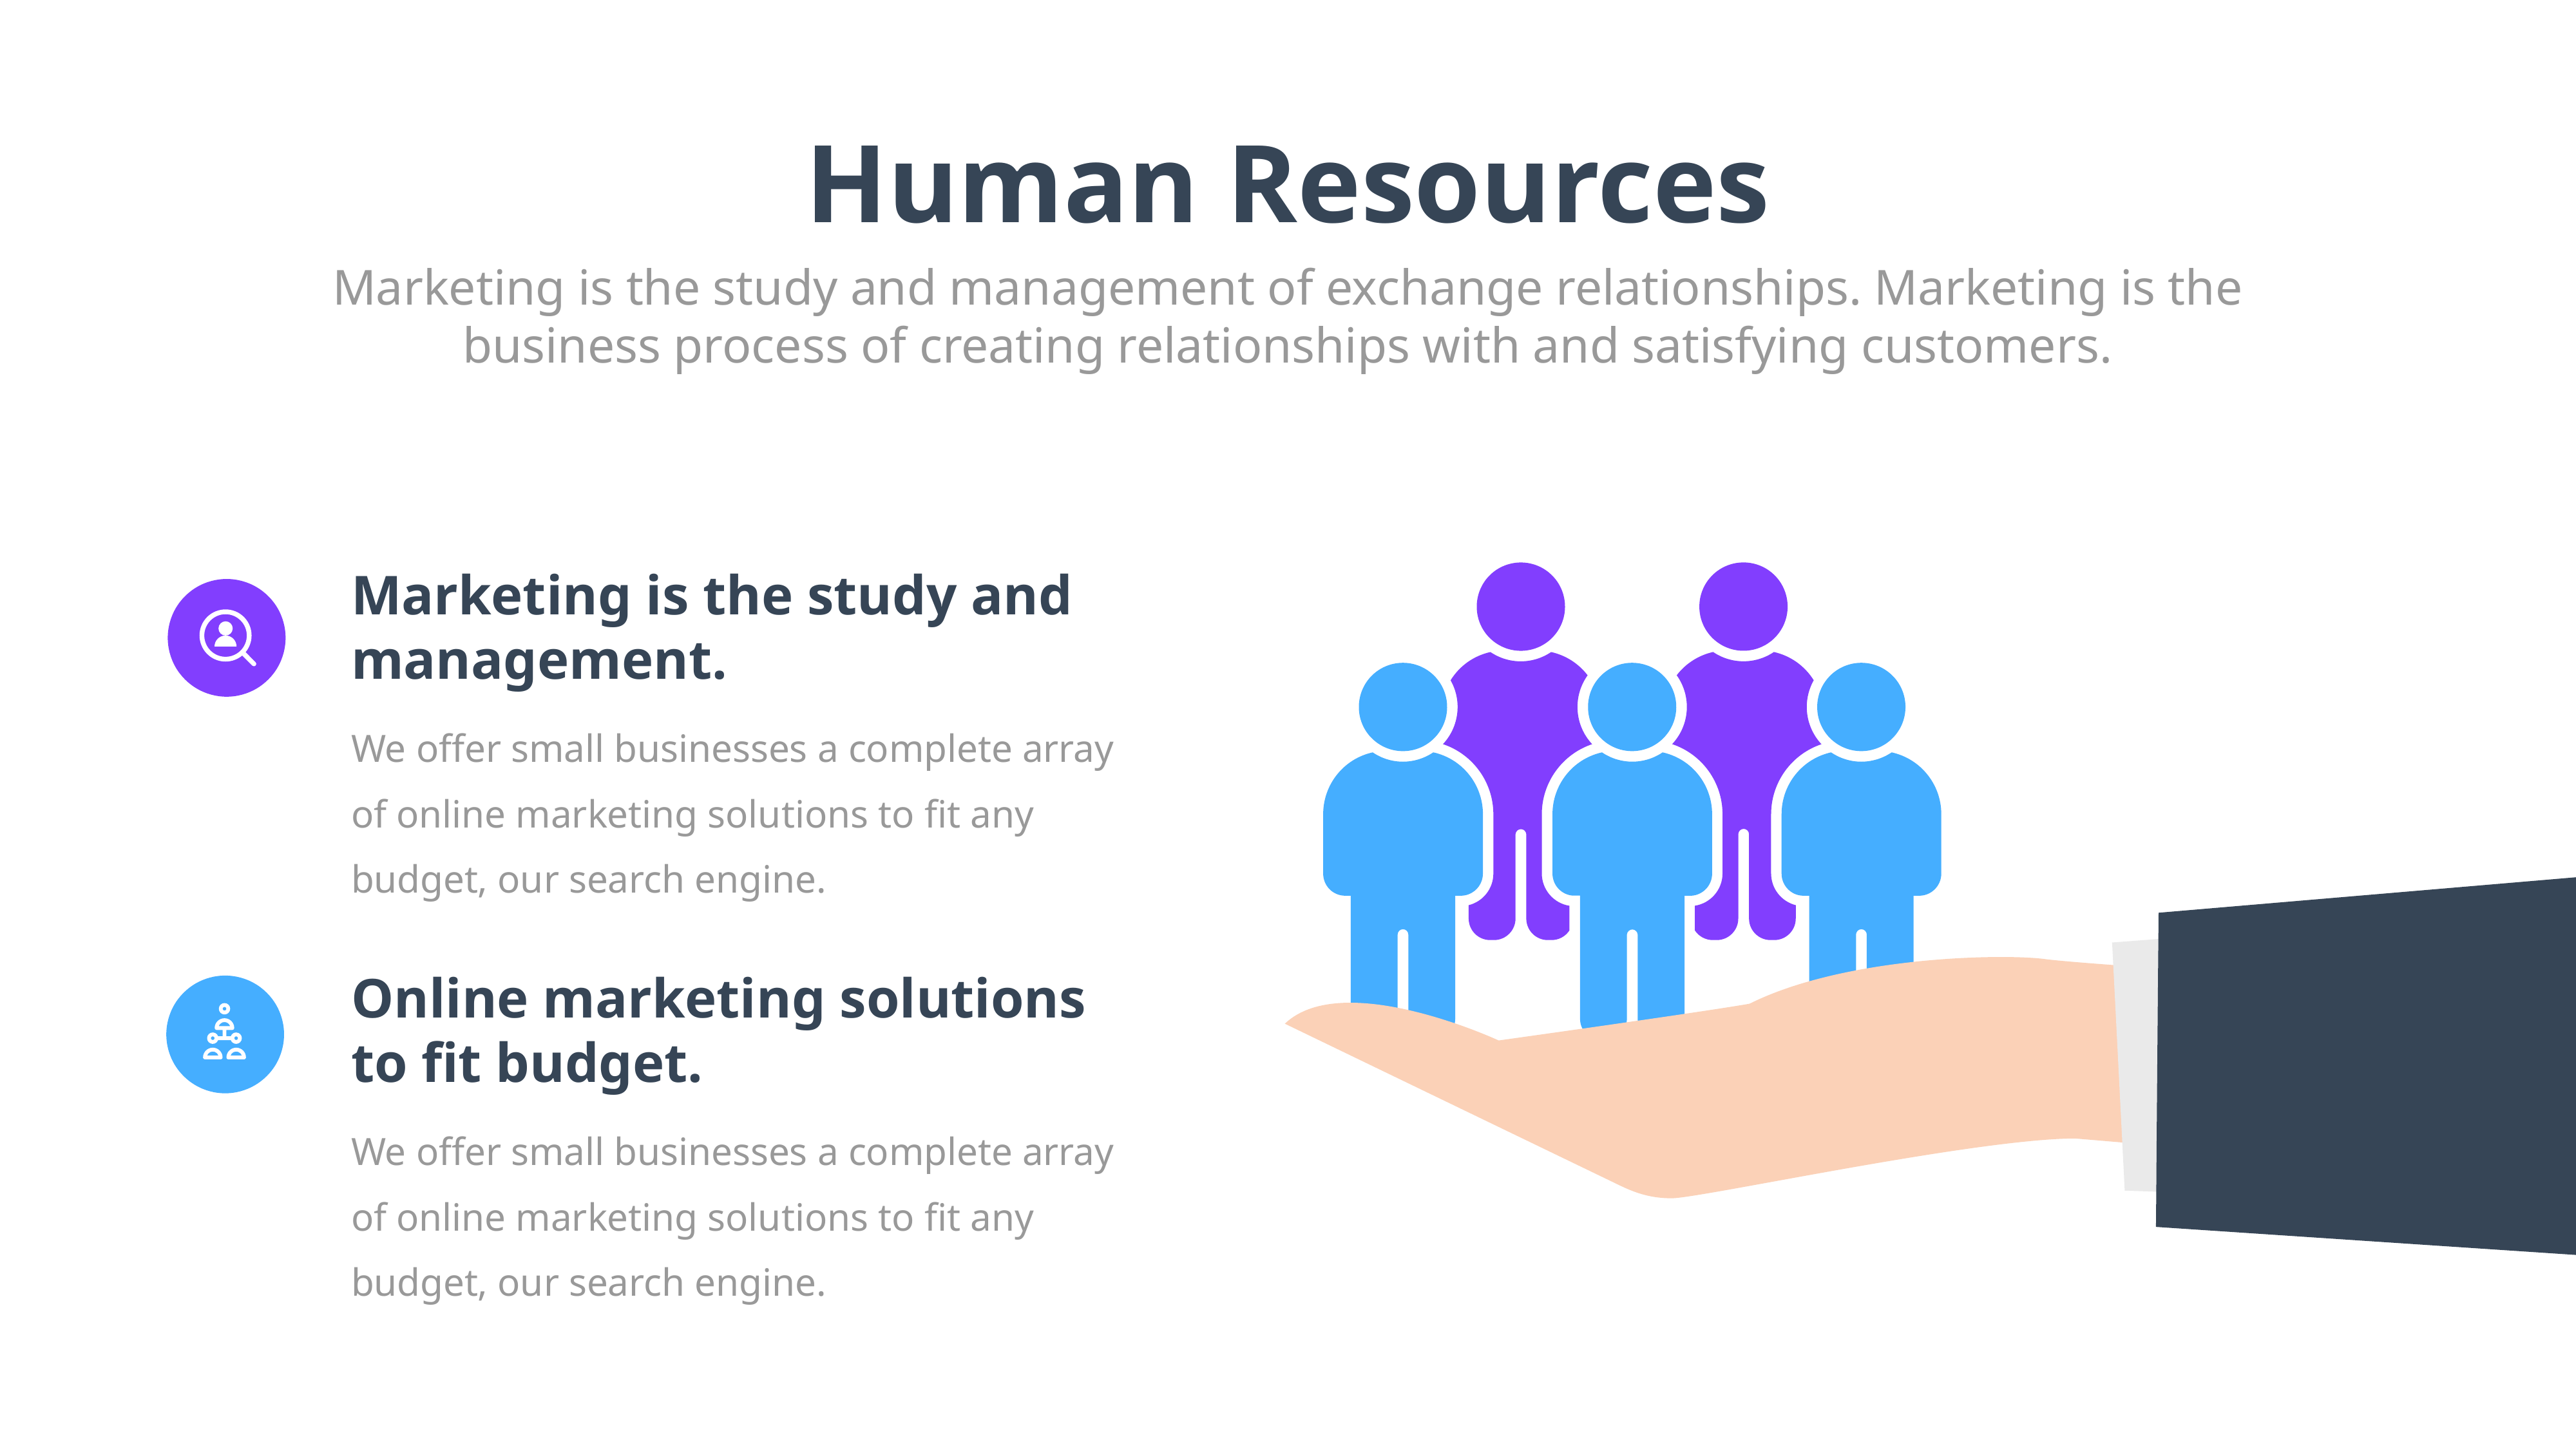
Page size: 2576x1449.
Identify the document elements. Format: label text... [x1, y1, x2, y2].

text_box Marketing is the study and management. [341, 556, 1130, 695]
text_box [1284, 876, 2576, 1255]
text_box Human Resources [770, 110, 1806, 249]
text_box Marketing is the study and management of exchange relationships. Marketing is the business process of creating relationships with and satisfying customers. [281, 251, 2295, 377]
text_box Online marketing solutions to fit budget. [341, 959, 1130, 1098]
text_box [167, 578, 286, 697]
text_box We offer small businesses a complete array of online marketing solutions to fit any budget, our search engine. [341, 699, 1130, 905]
text_box We offer small businesses a complete array of online marketing solutions to fit any budget, our search engine. [341, 1103, 1130, 1309]
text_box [166, 975, 285, 1094]
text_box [1322, 562, 1942, 875]
